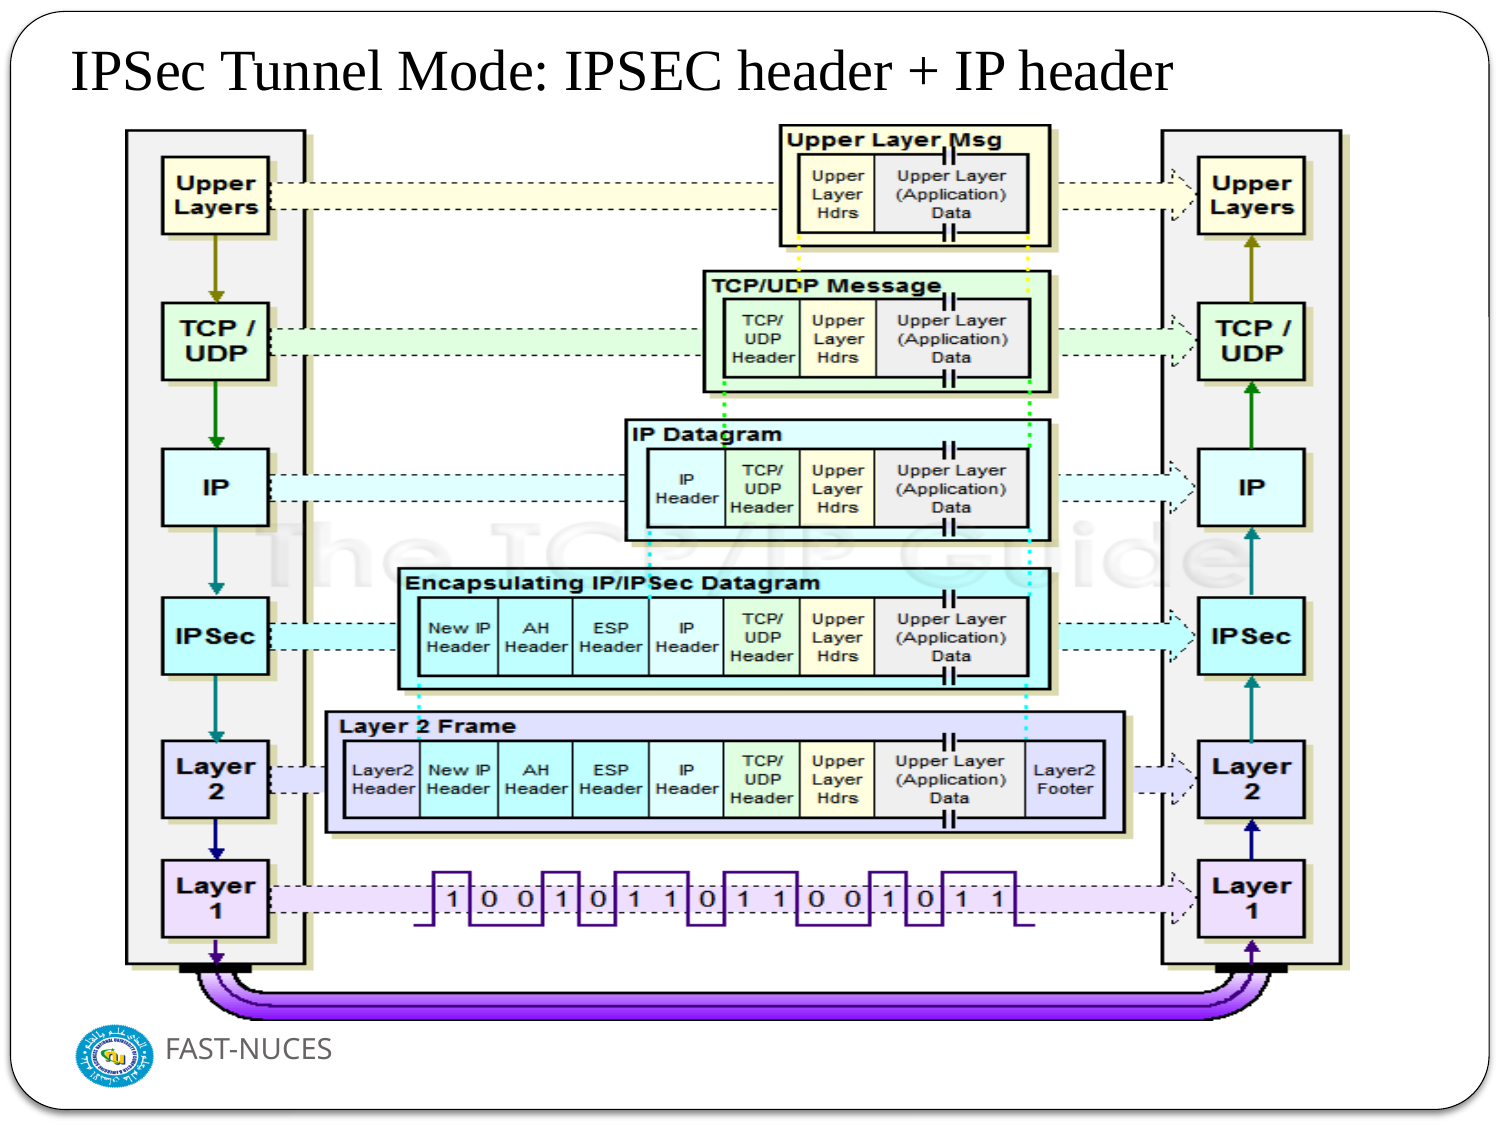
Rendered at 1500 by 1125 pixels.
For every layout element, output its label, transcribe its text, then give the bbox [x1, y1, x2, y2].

picture [118, 1024, 154, 1050]
picture [124, 124, 1351, 1022]
picture [92, 1038, 138, 1075]
footer FAST-NUCES [158, 1030, 800, 1088]
picture [74, 1024, 111, 1088]
picture [123, 1062, 154, 1088]
text_box IPSec Tunnel Mode: IPSEC header + IP header [56, 24, 1205, 110]
